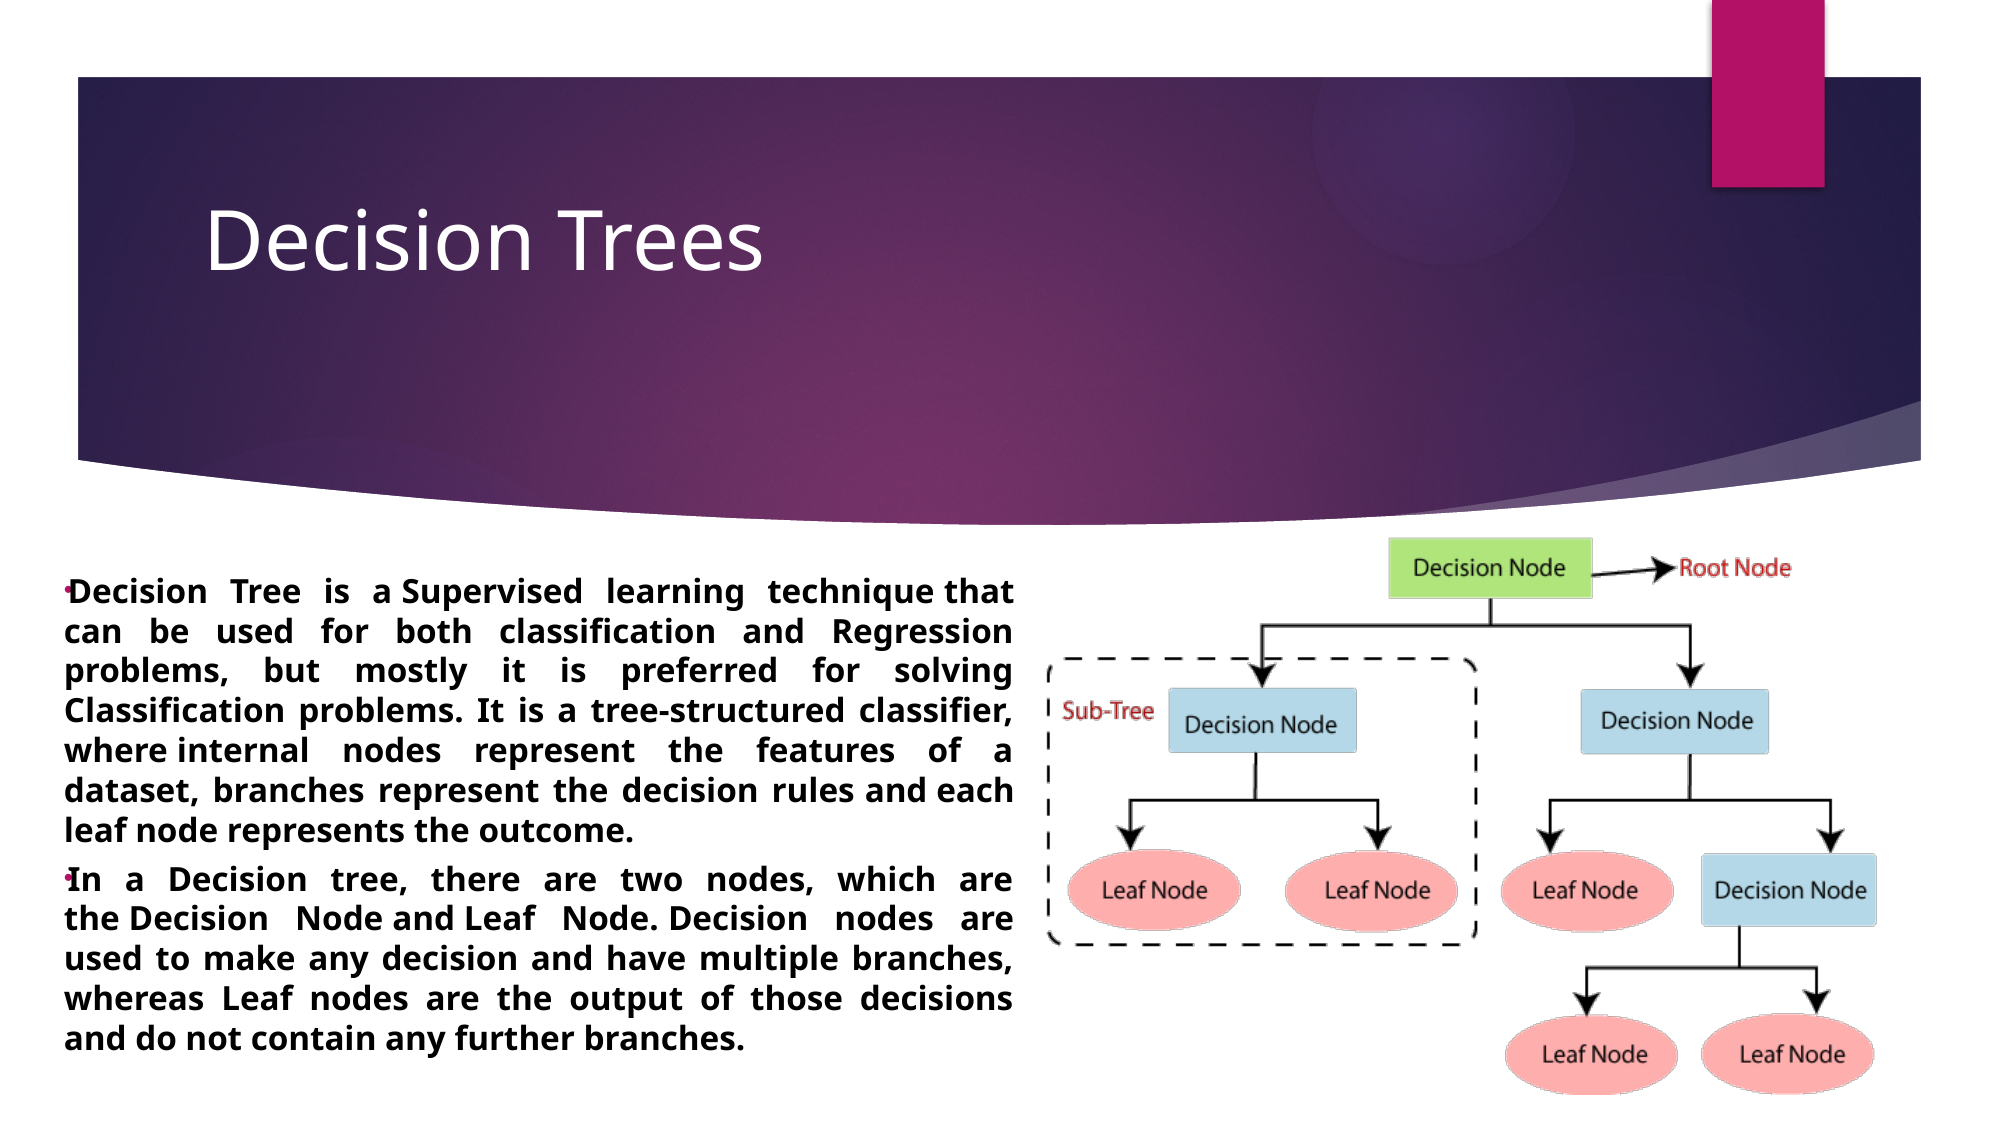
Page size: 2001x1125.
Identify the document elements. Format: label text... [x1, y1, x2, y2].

title Decision Trees [188, 174, 1638, 400]
picture [1043, 534, 1884, 1095]
list Decision Tree is a Supervised learning technique that can be used for both classification and Regression problems, but mostly it is preferred for solving Classification problems. It is a tree-structured classifier, where internal nodes represent the features of a dataset, branches represent the decision rules and each leaf node represents the outcome. In a Decision tree, there are two nodes, which are the Decision Node and Leaf Node. Decision nodes are used to make any decision and have multiple branches, whereas Leaf nodes are the output of those decisions and do not contain any further branches. [48, 562, 1030, 1084]
